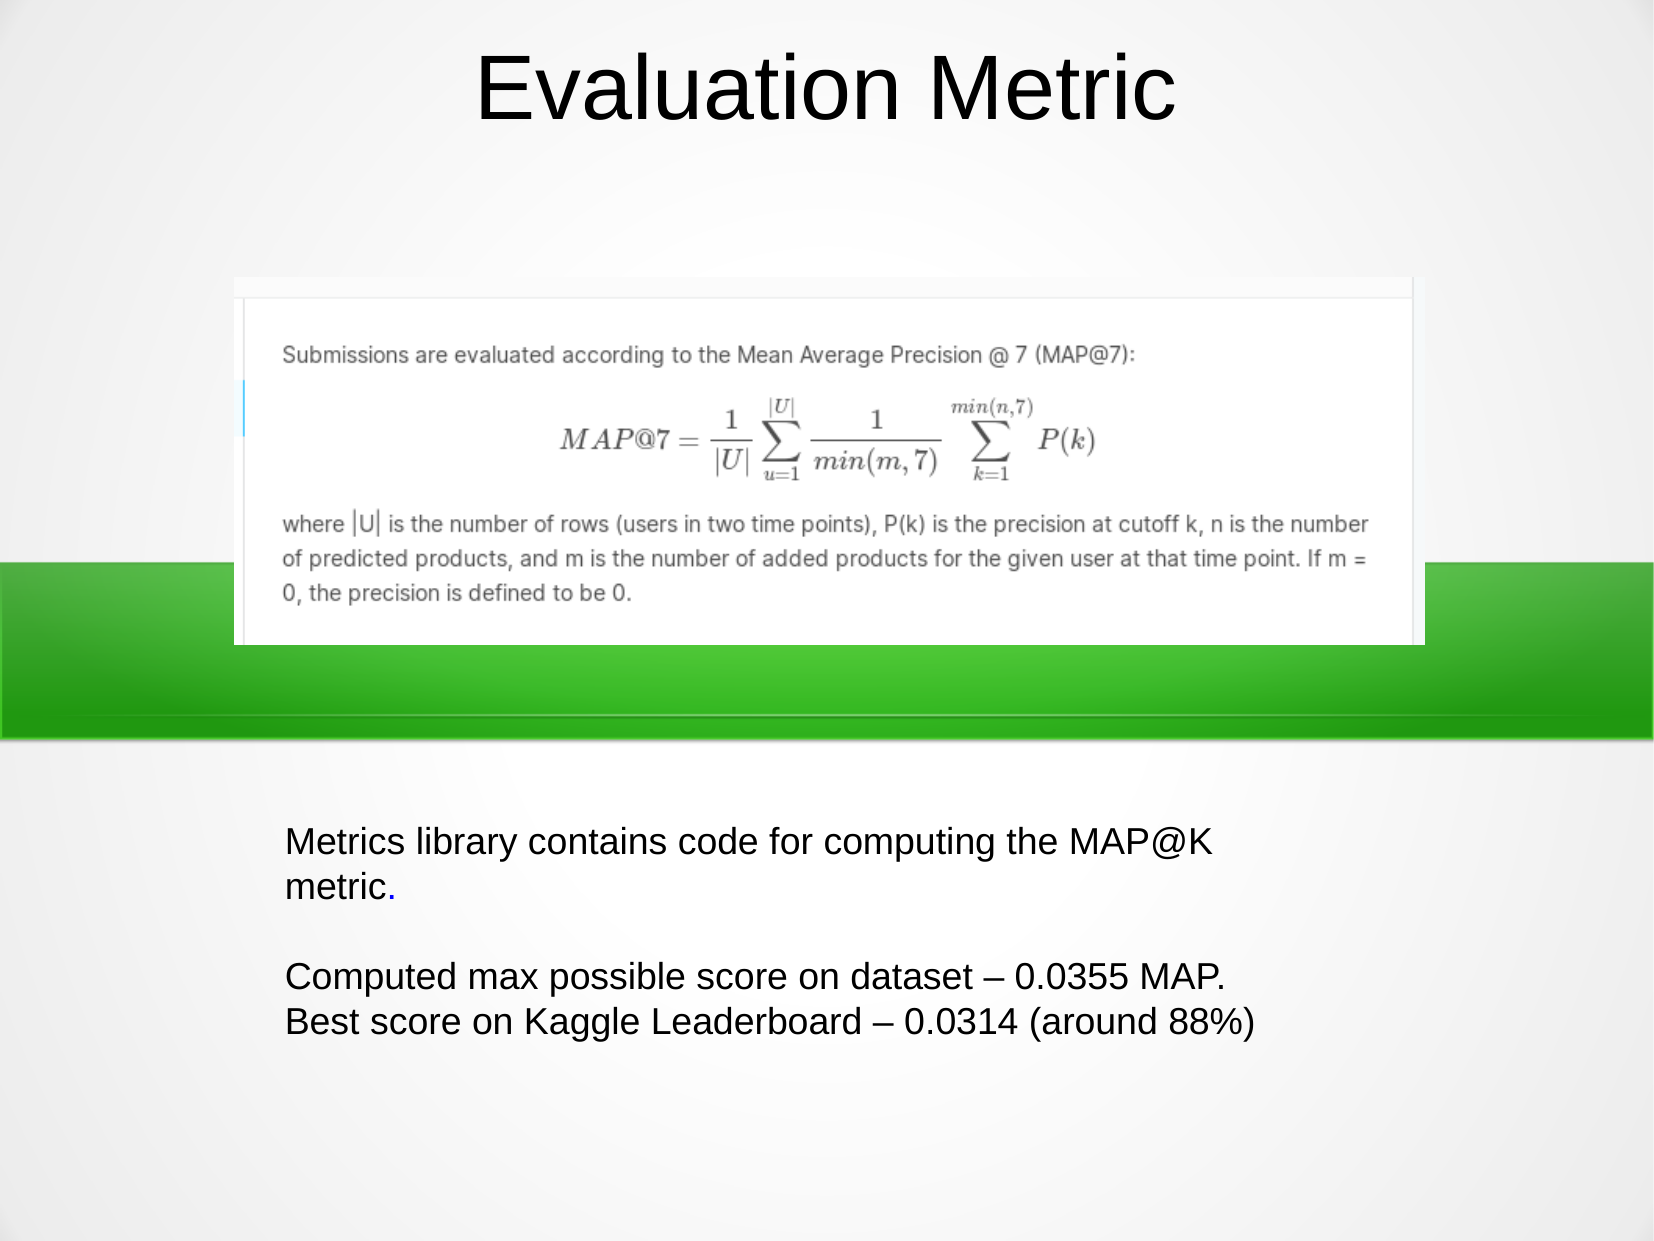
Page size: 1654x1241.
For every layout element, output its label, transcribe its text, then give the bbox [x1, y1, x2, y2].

text_box Evaluation Metric [82, 11, 1571, 154]
text_box Metrics library contains code for computing the MAP@K metric. Computed max possible score on dataset – 0.0355 MAP. Best score on Kaggle Leaderboard – 0.0314 (around 88%) [270, 809, 1288, 867]
picture [0, 0, 1654, 1241]
